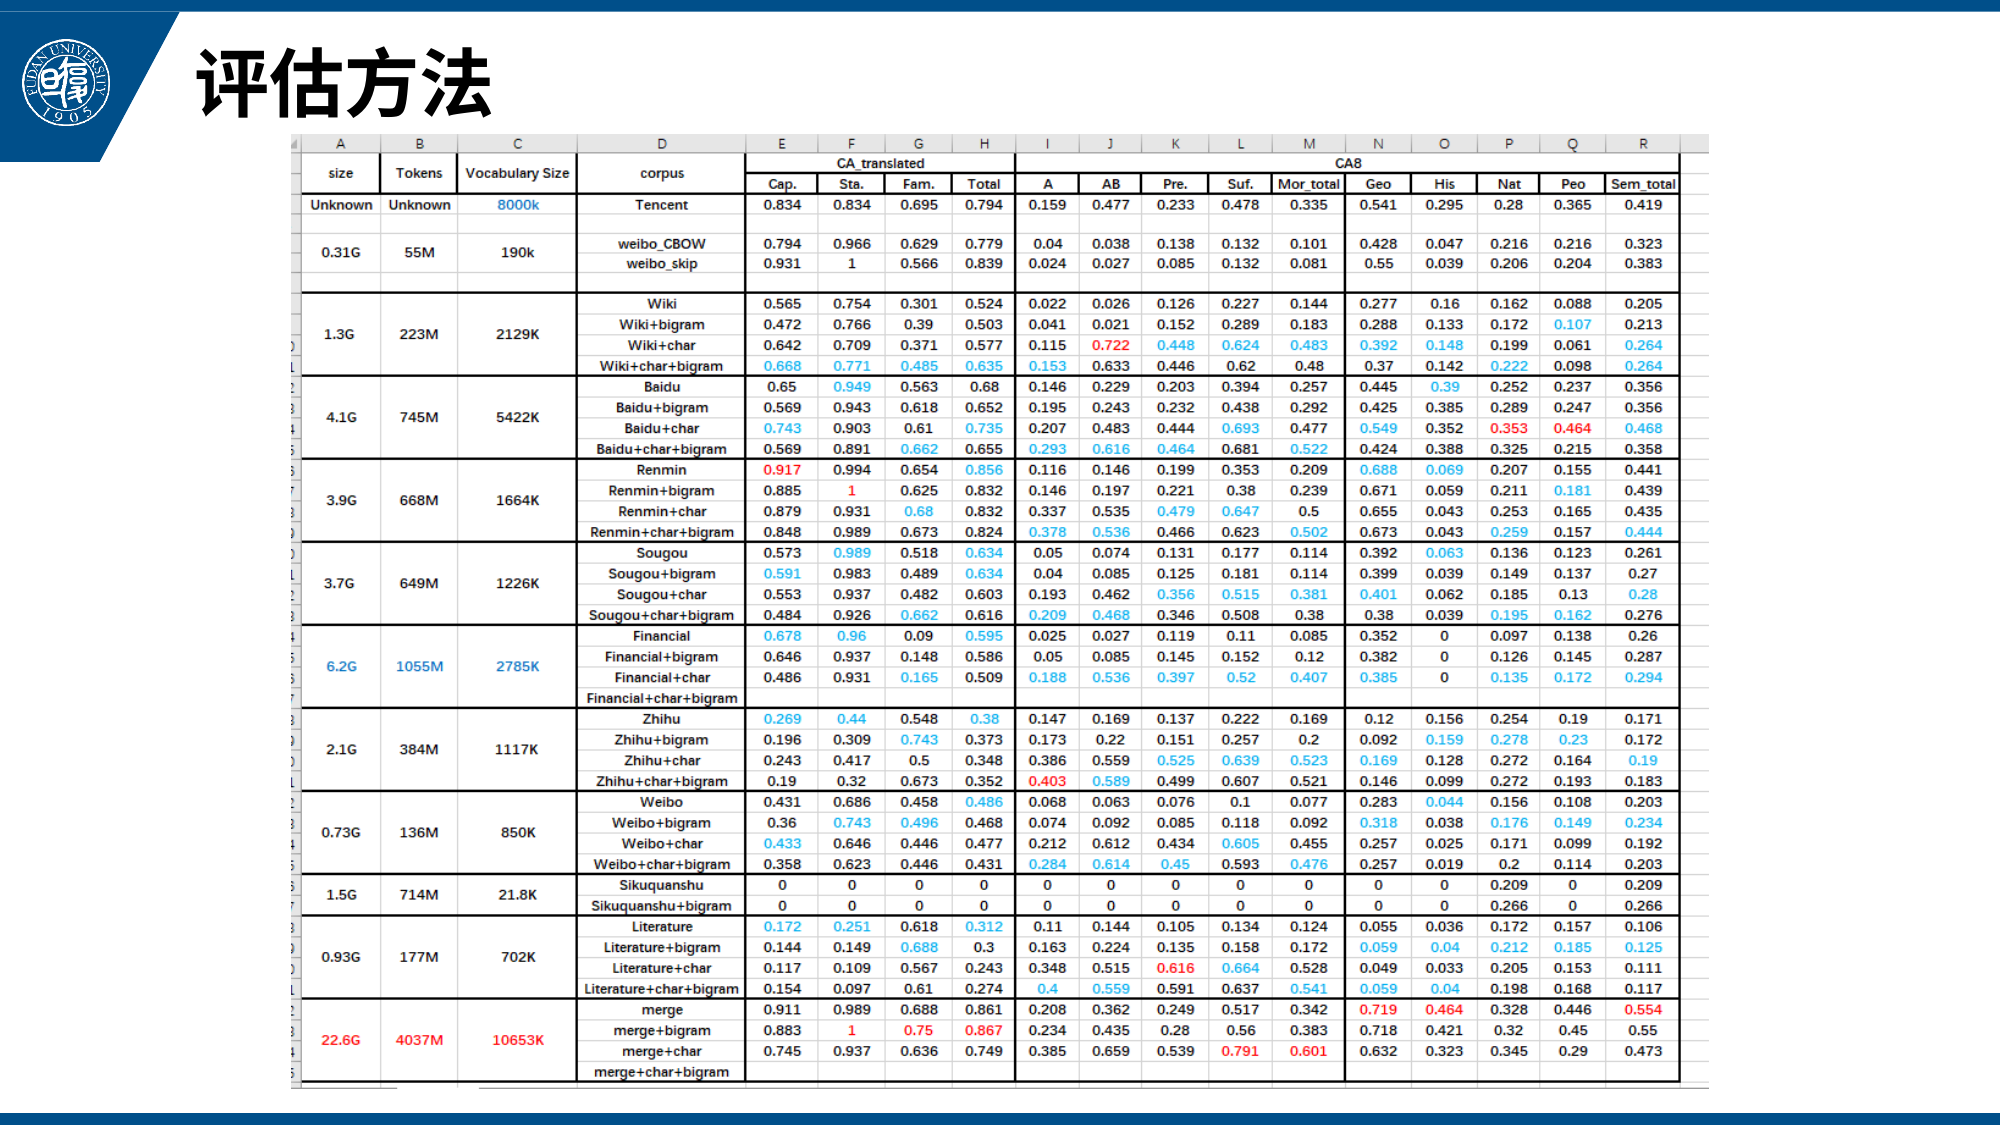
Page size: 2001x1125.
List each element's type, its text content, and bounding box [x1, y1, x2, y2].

title 评估方法 [179, 11, 1863, 162]
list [291, 134, 1709, 1090]
picture [22, 39, 110, 126]
